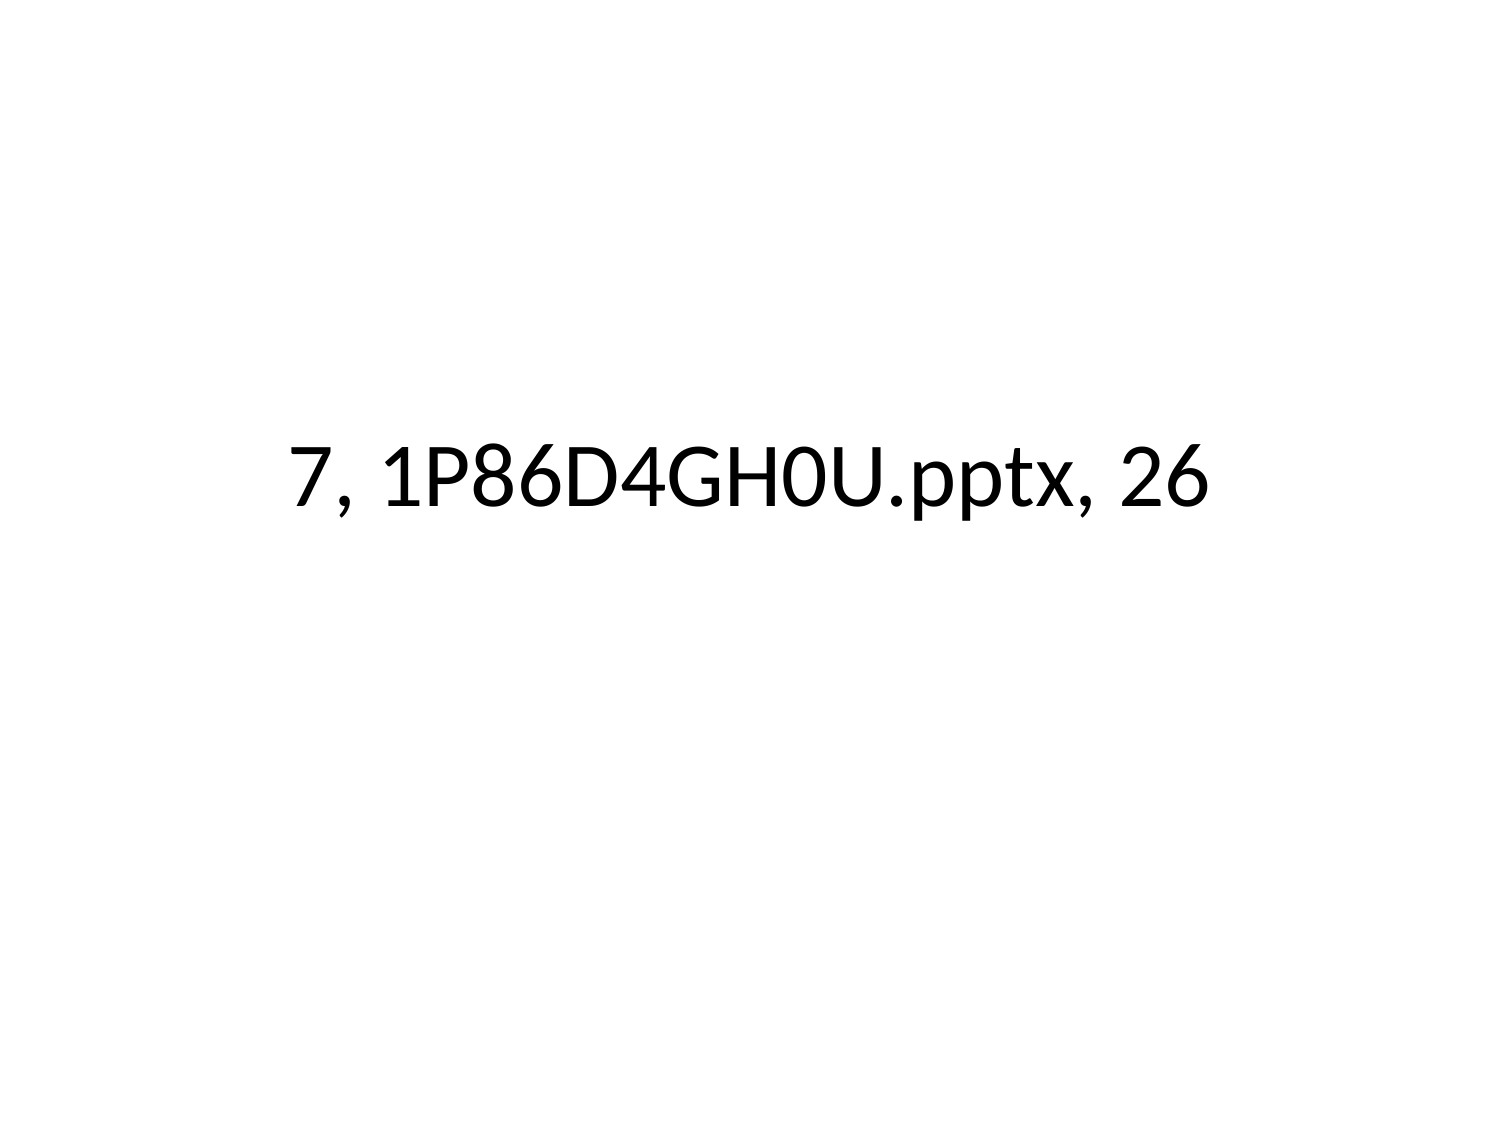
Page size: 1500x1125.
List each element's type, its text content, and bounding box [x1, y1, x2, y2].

title 7, 1P86D4GH0U.pptx, 26 [112, 349, 1388, 591]
